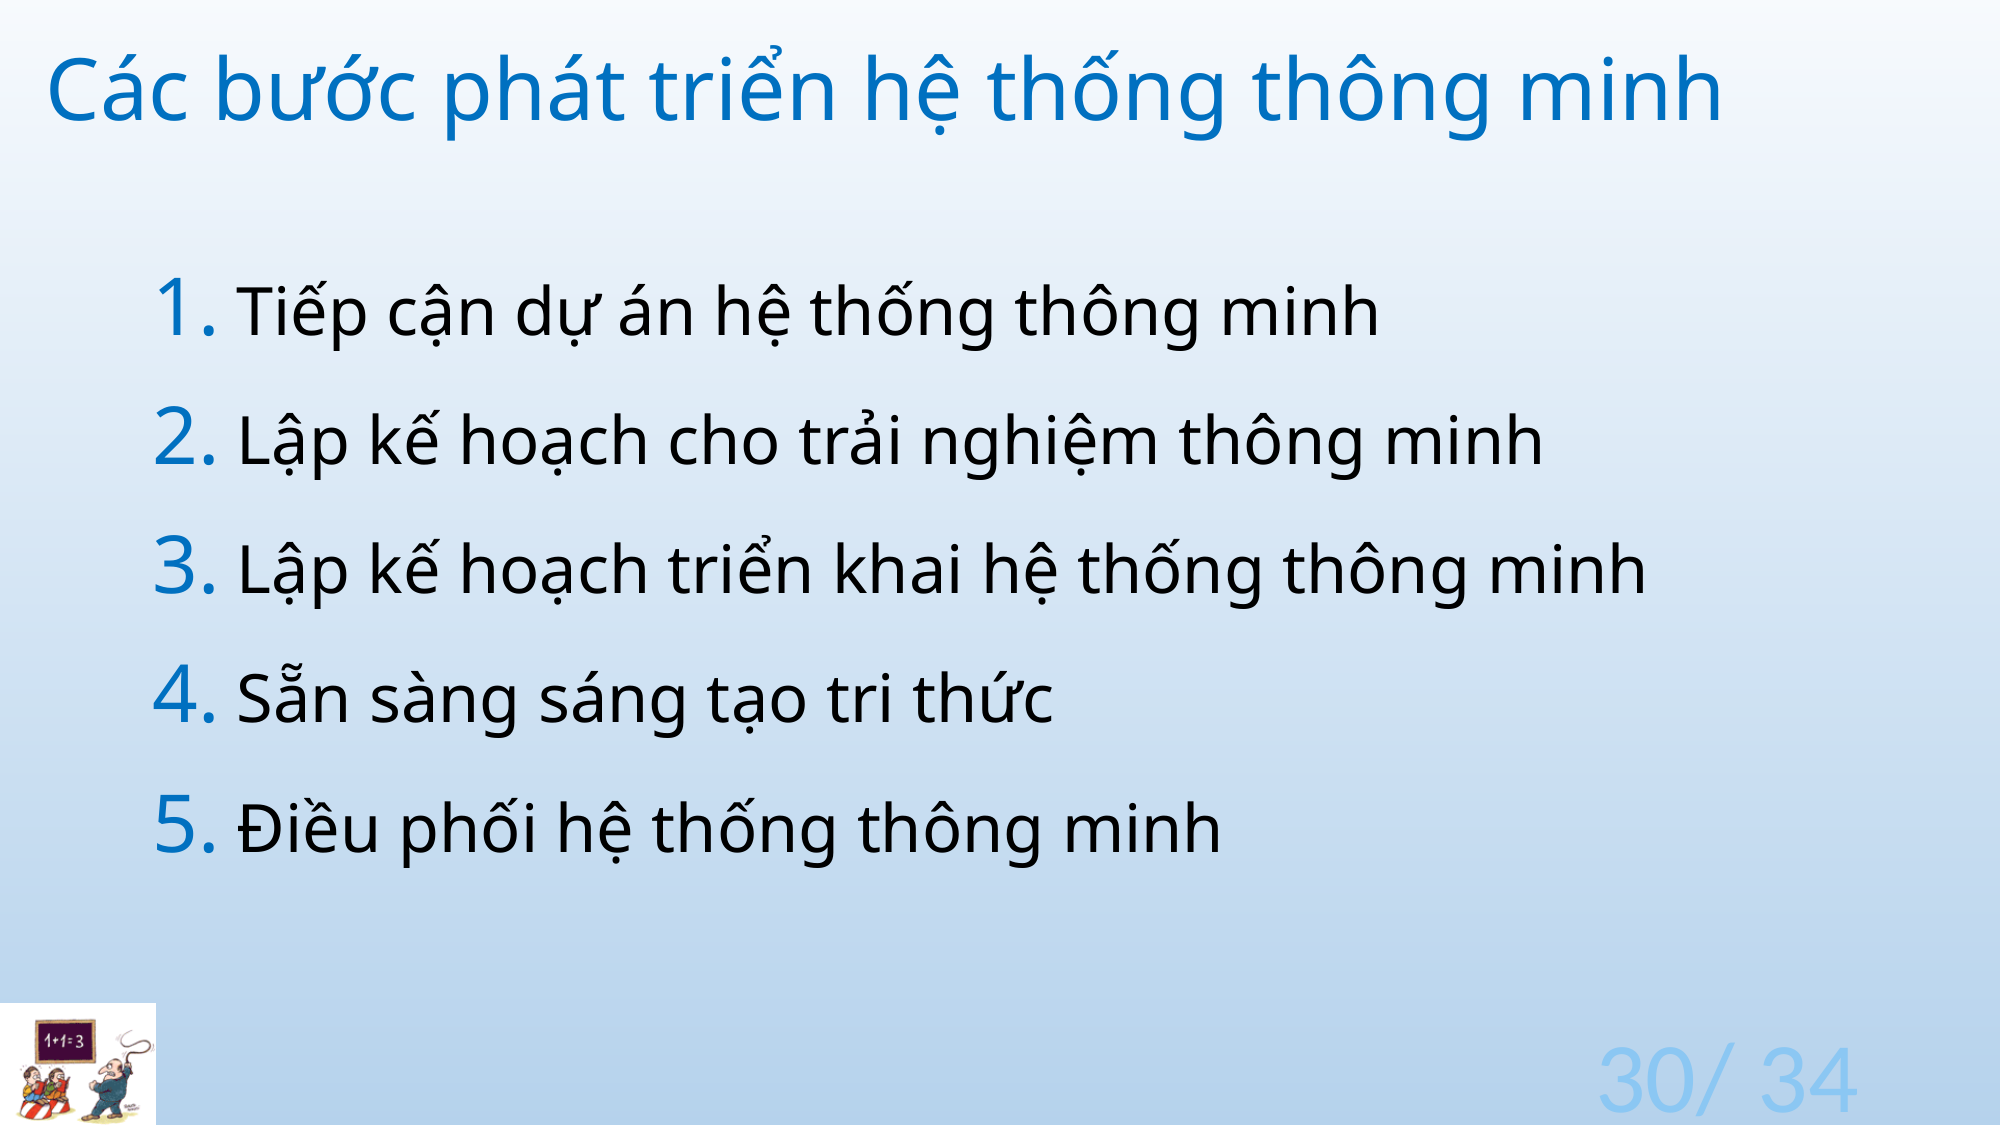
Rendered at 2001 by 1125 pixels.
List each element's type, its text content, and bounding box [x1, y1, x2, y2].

list Tiếp cận dự án hệ thống thông minh Lập kế hoạch cho trải nghiệm thông minh Lập kế hoạch triển khai hệ thống thông minh Sẵn sàng sáng tạo tri thức Điều phối hệ thống thông minh [137, 237, 1863, 1014]
slide_number 30/ 34 [1424, 1042, 1875, 1103]
picture [0, 1003, 156, 1125]
title Các bước phát triển hệ thống thông minh [30, 25, 1756, 160]
